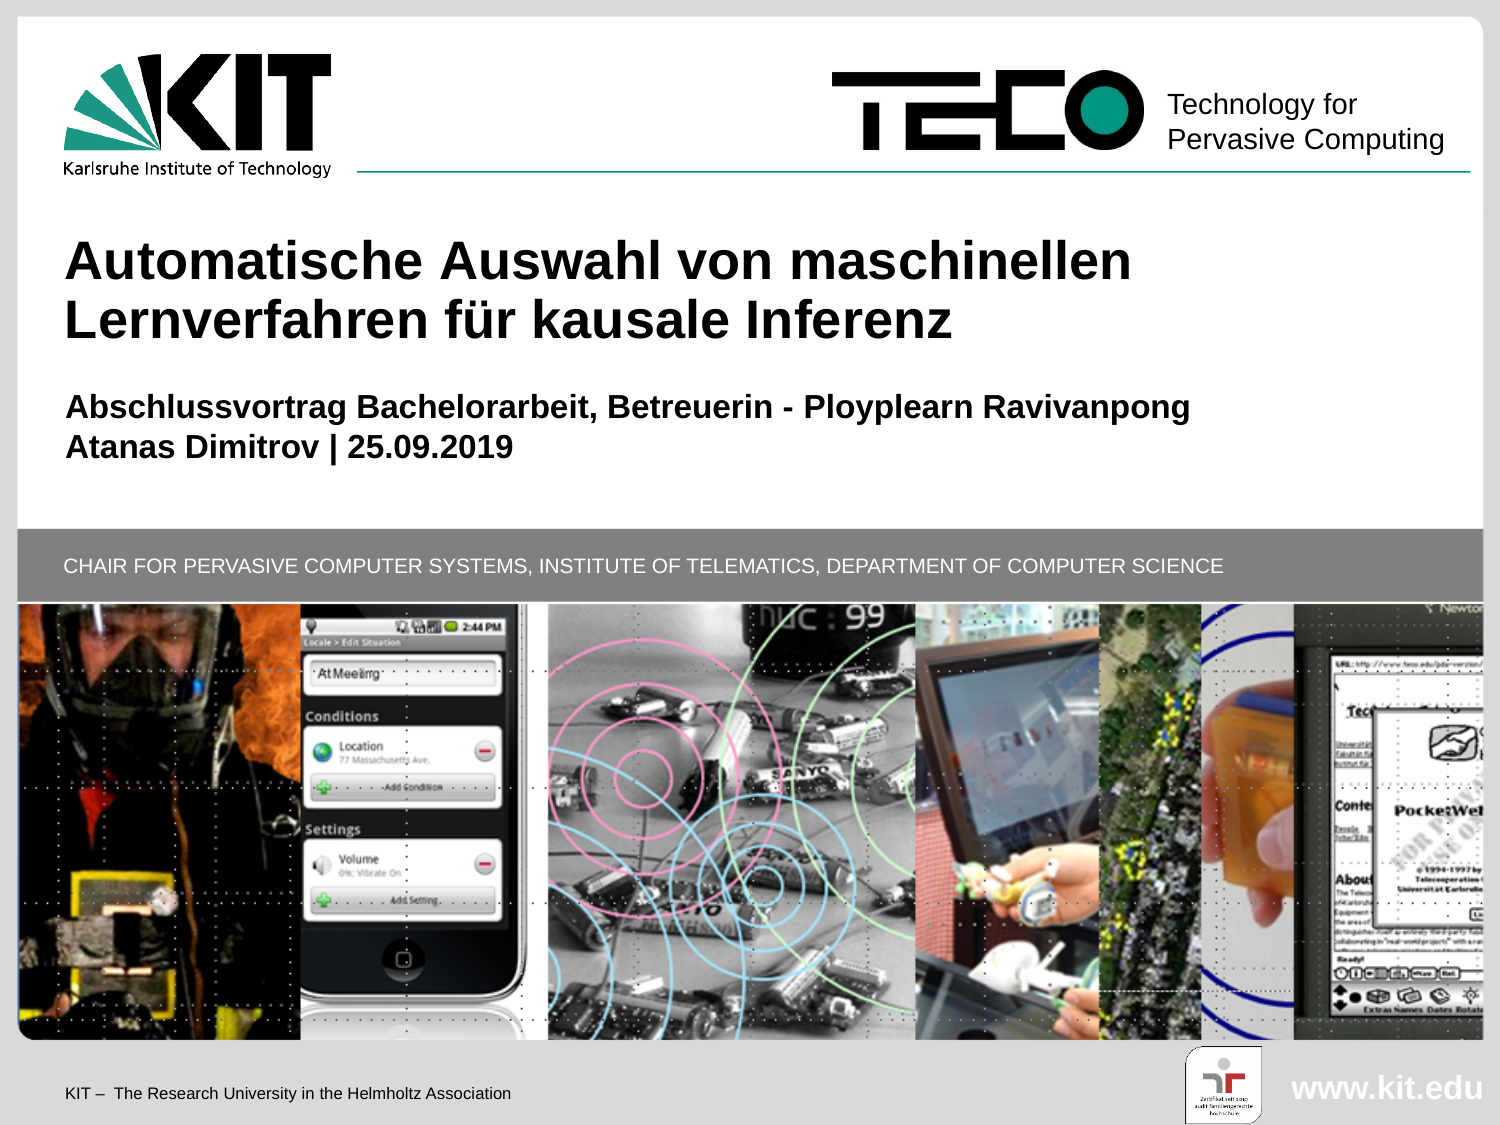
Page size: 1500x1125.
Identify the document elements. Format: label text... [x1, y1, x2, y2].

picture [0, 0, 1500, 1125]
text_box Abschlussvortrag Bachelorarbeit, Betreuerin - Ployplearn Ravivanpong Atanas Dimitrov | 25.09.2019 [65, 385, 1439, 488]
text_box Automatische Auswahl von maschinellen Lernverfahren für kausale Inferenz [64, 231, 1442, 350]
